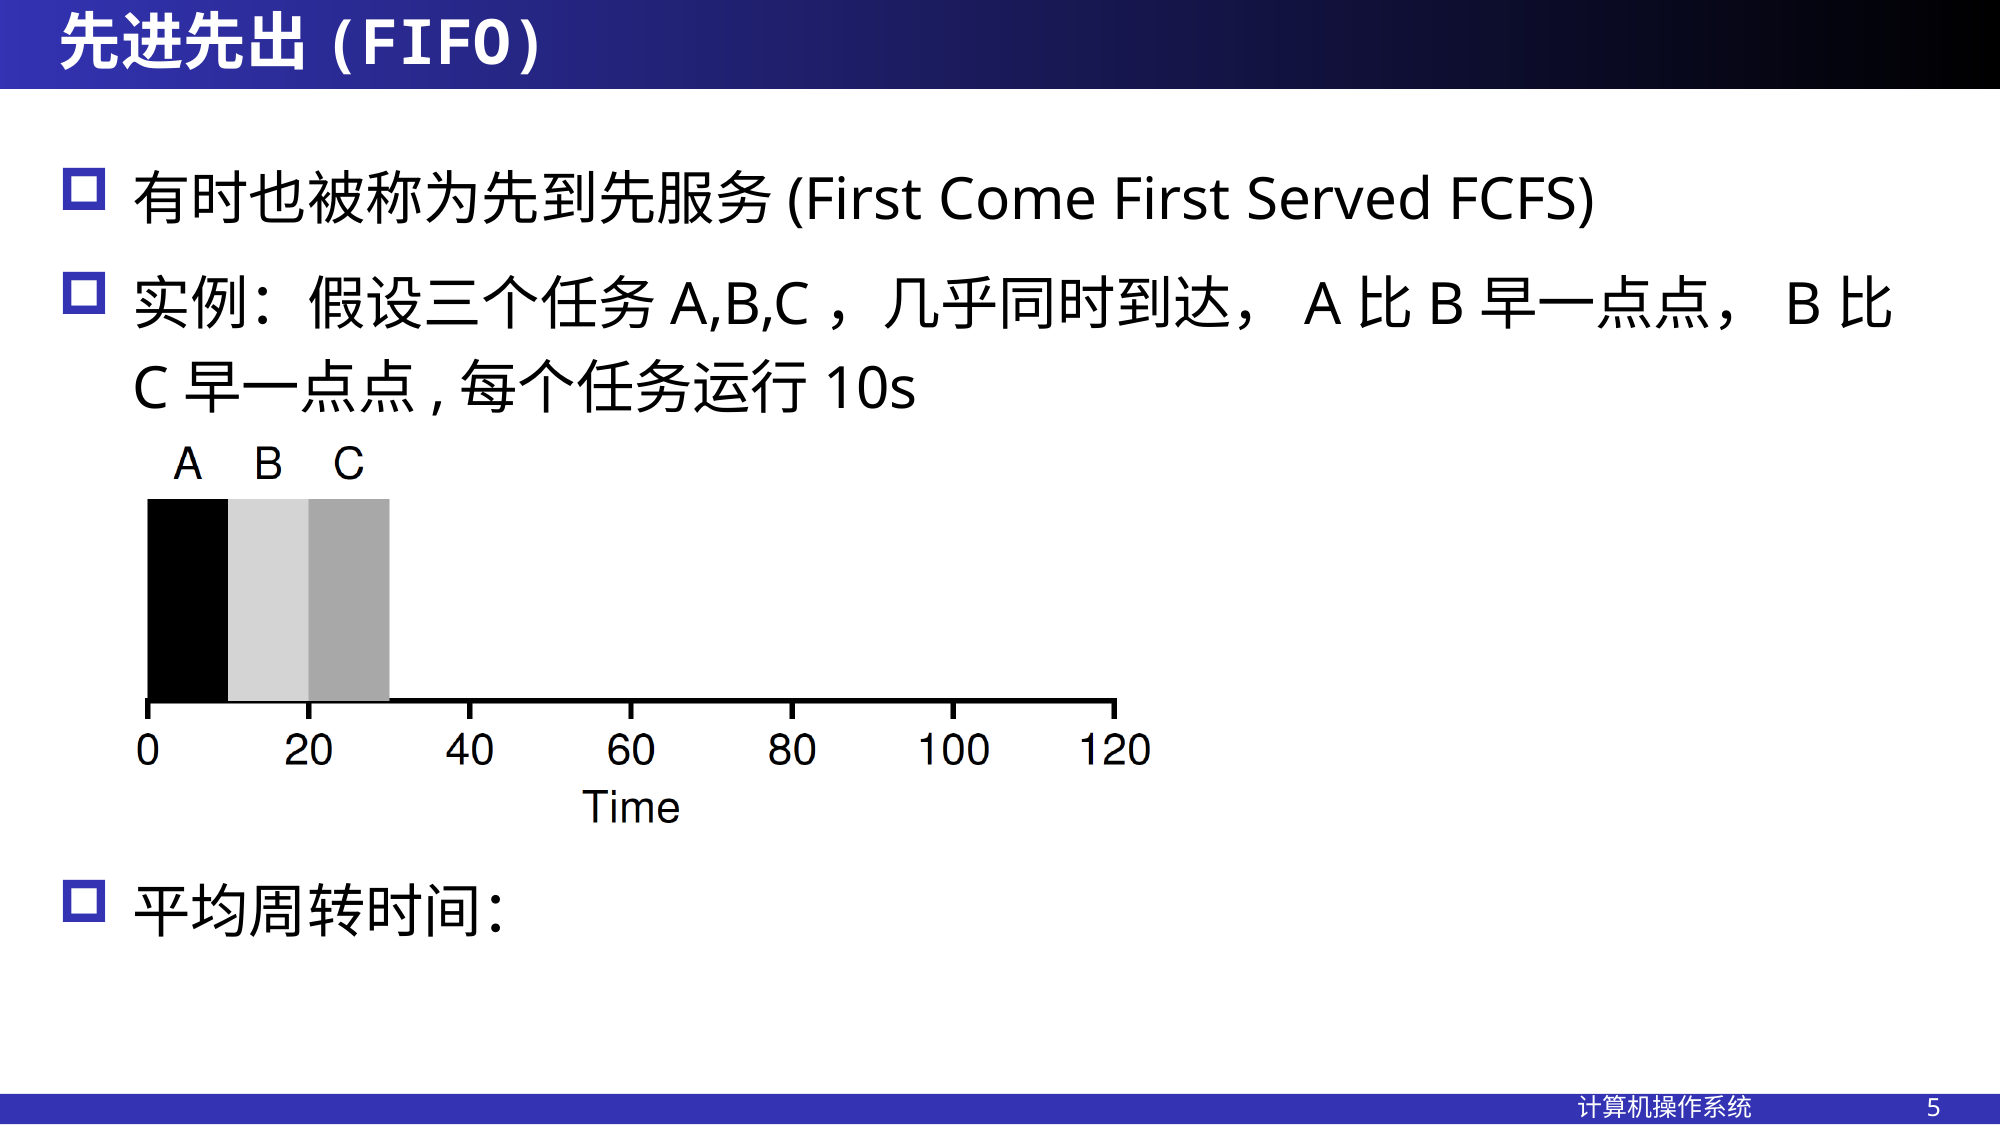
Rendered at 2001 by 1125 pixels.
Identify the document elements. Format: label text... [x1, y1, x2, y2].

title 先进先出(FIFO) [0, 0, 2000, 89]
picture [92, 423, 1186, 839]
slide_number 计算机操作系统 5 [0, 1093, 2000, 1125]
